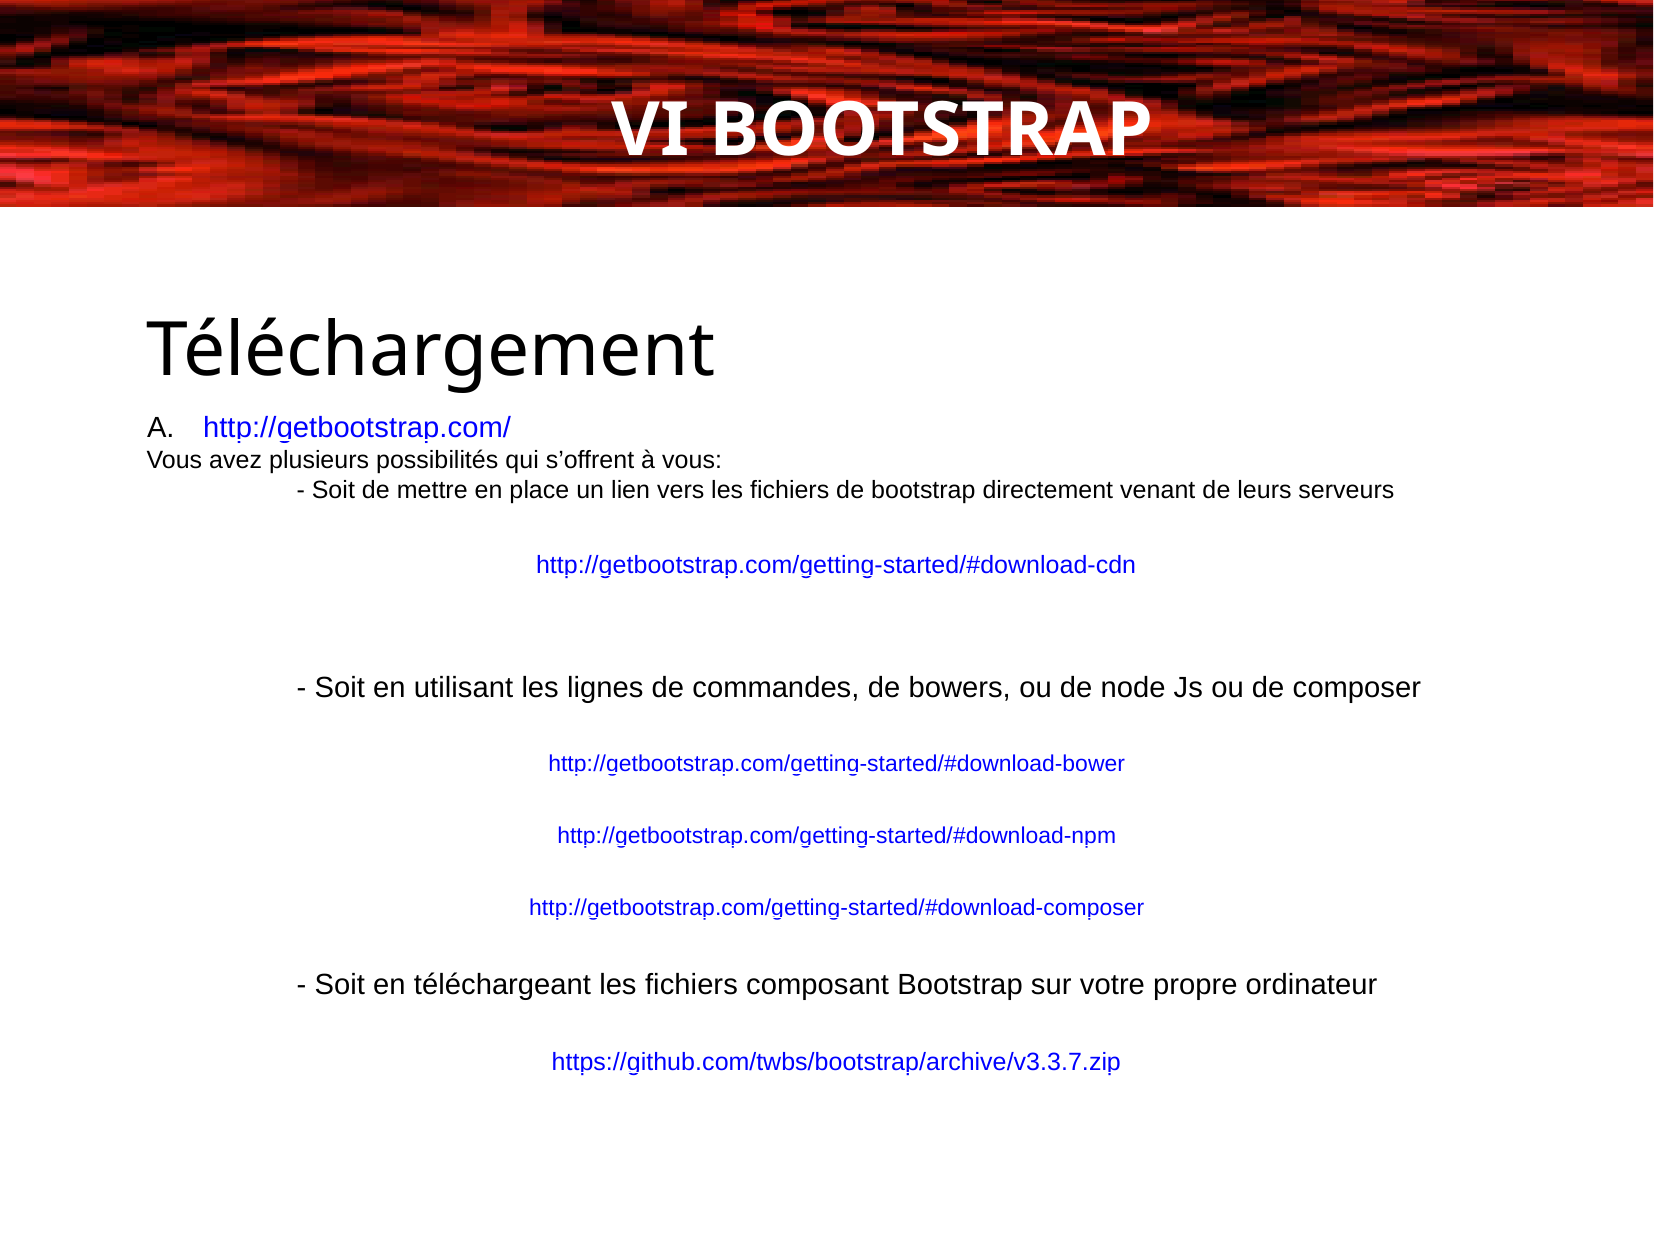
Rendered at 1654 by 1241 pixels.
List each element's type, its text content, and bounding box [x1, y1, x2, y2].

text_box Téléchargement http://getbootstrap.com/ Vous avez plusieurs possibilités qui s’offrent à vous: - Soit de mettre en place un lien vers les fichiers de bootstrap directement venant de leurs serveurs http://getbootstrap.com/getting-started/#download-cdn - Soit en utilisant les lignes de commandes, de bowers, ou de node Js ou de composer http://getbootstrap.com/getting-started/#download-bower http://getbootstrap.com/getting-started/#download-npm http://getbootstrap.com/getting-started/#download-composer - Soit en téléchargeant les fichiers composant Bootstrap sur votre propre ordinateur https://github.com/twbs/bootstrap/archive/v3.3.7.zip [131, 293, 1542, 1040]
text_box VI BOOTSTRAP [0, 0, 1654, 207]
